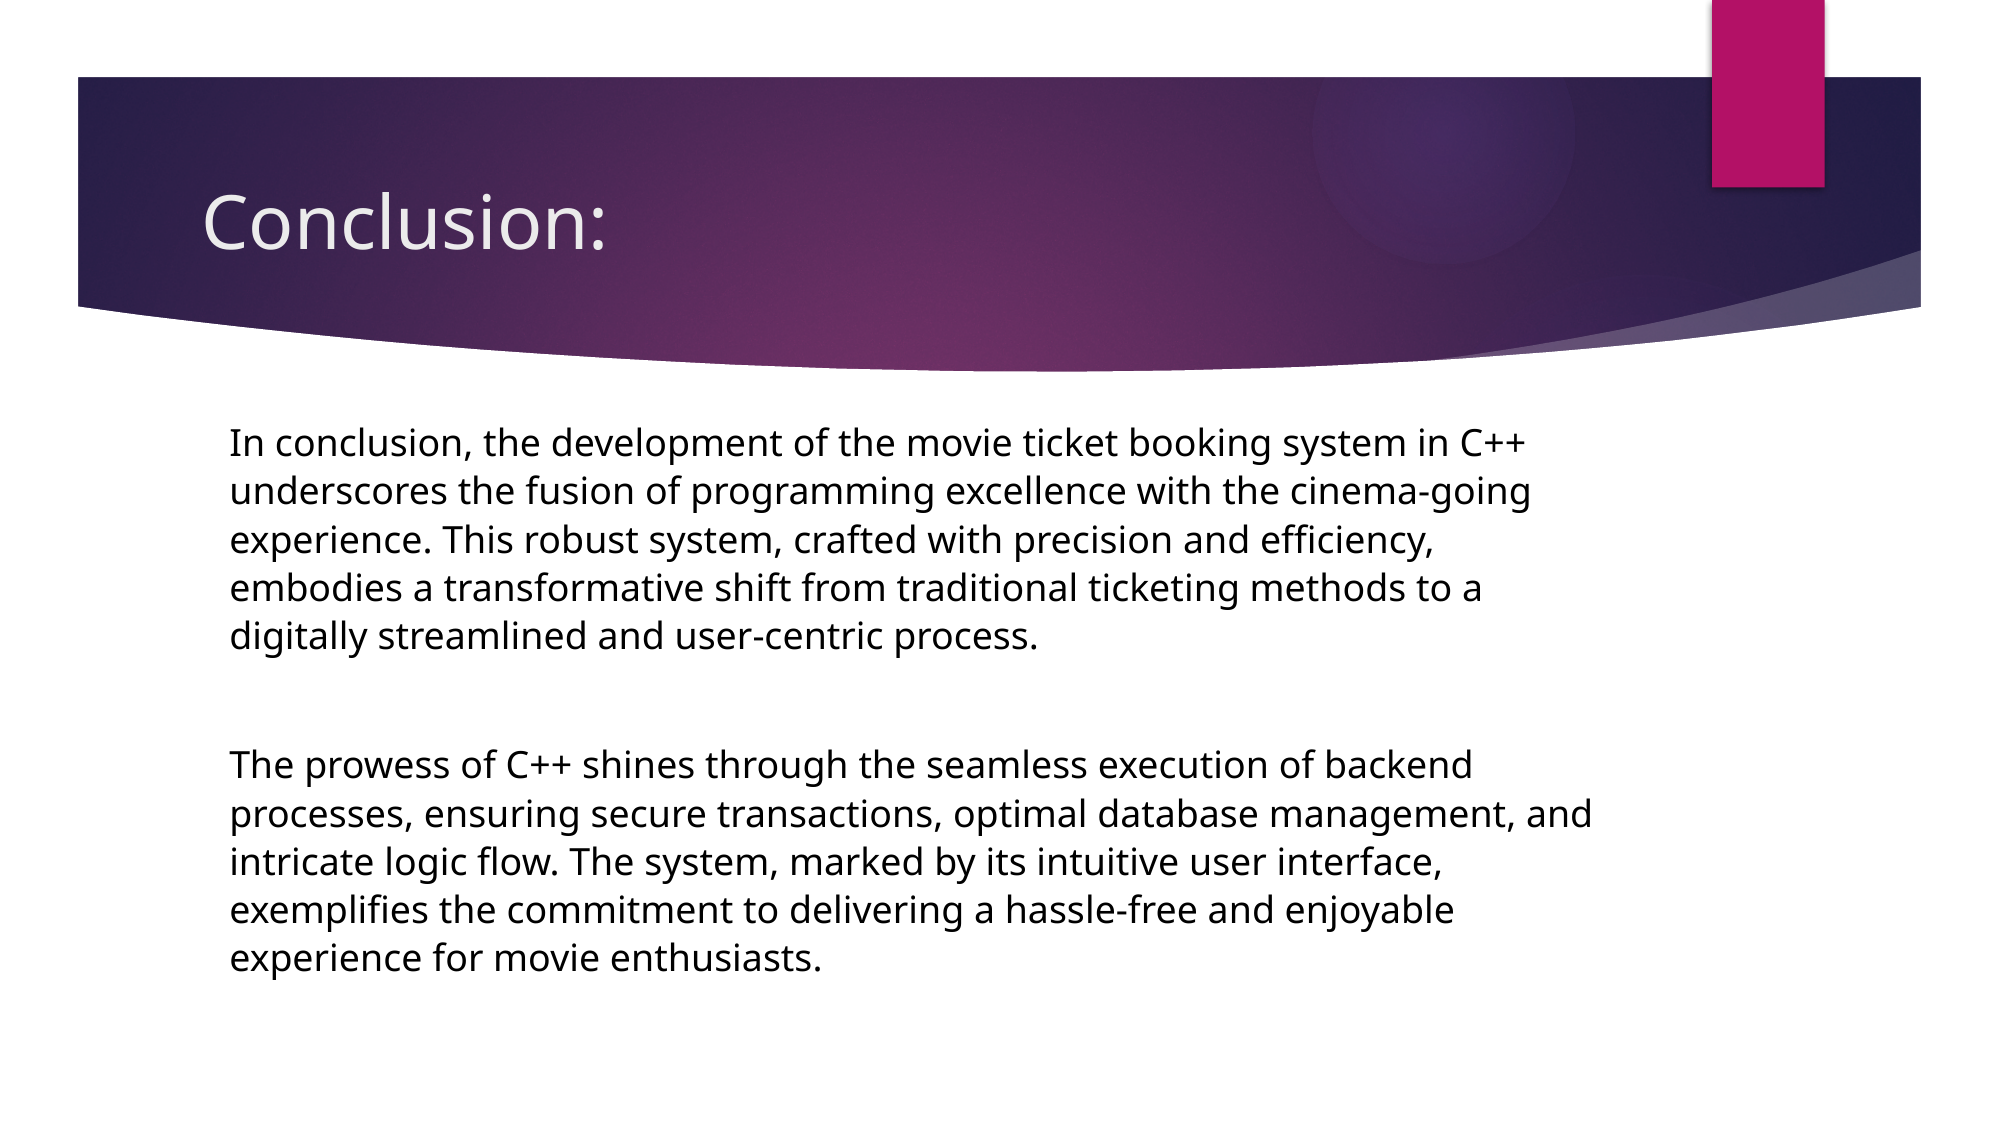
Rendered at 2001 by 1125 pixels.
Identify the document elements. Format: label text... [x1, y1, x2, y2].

text_box In conclusion, the development of the movie ticket booking system in C++ underscores the fusion of programming excellence with the cinema-going experience. This robust system, crafted with precision and efficiency, embodies a transformative shift from traditional ticketing methods to a digitally streamlined and user-centric process. The prowess of C++ shines through the seamless execution of backend processes, ensuring secure transactions, optimal database management, and intricate logic flow. The system, marked by its intuitive user interface, exemplifies the commitment to delivering a hassle-free and enjoyable experience for movie enthusiasts. [214, 408, 1624, 987]
title Conclusion: [186, 161, 1624, 278]
